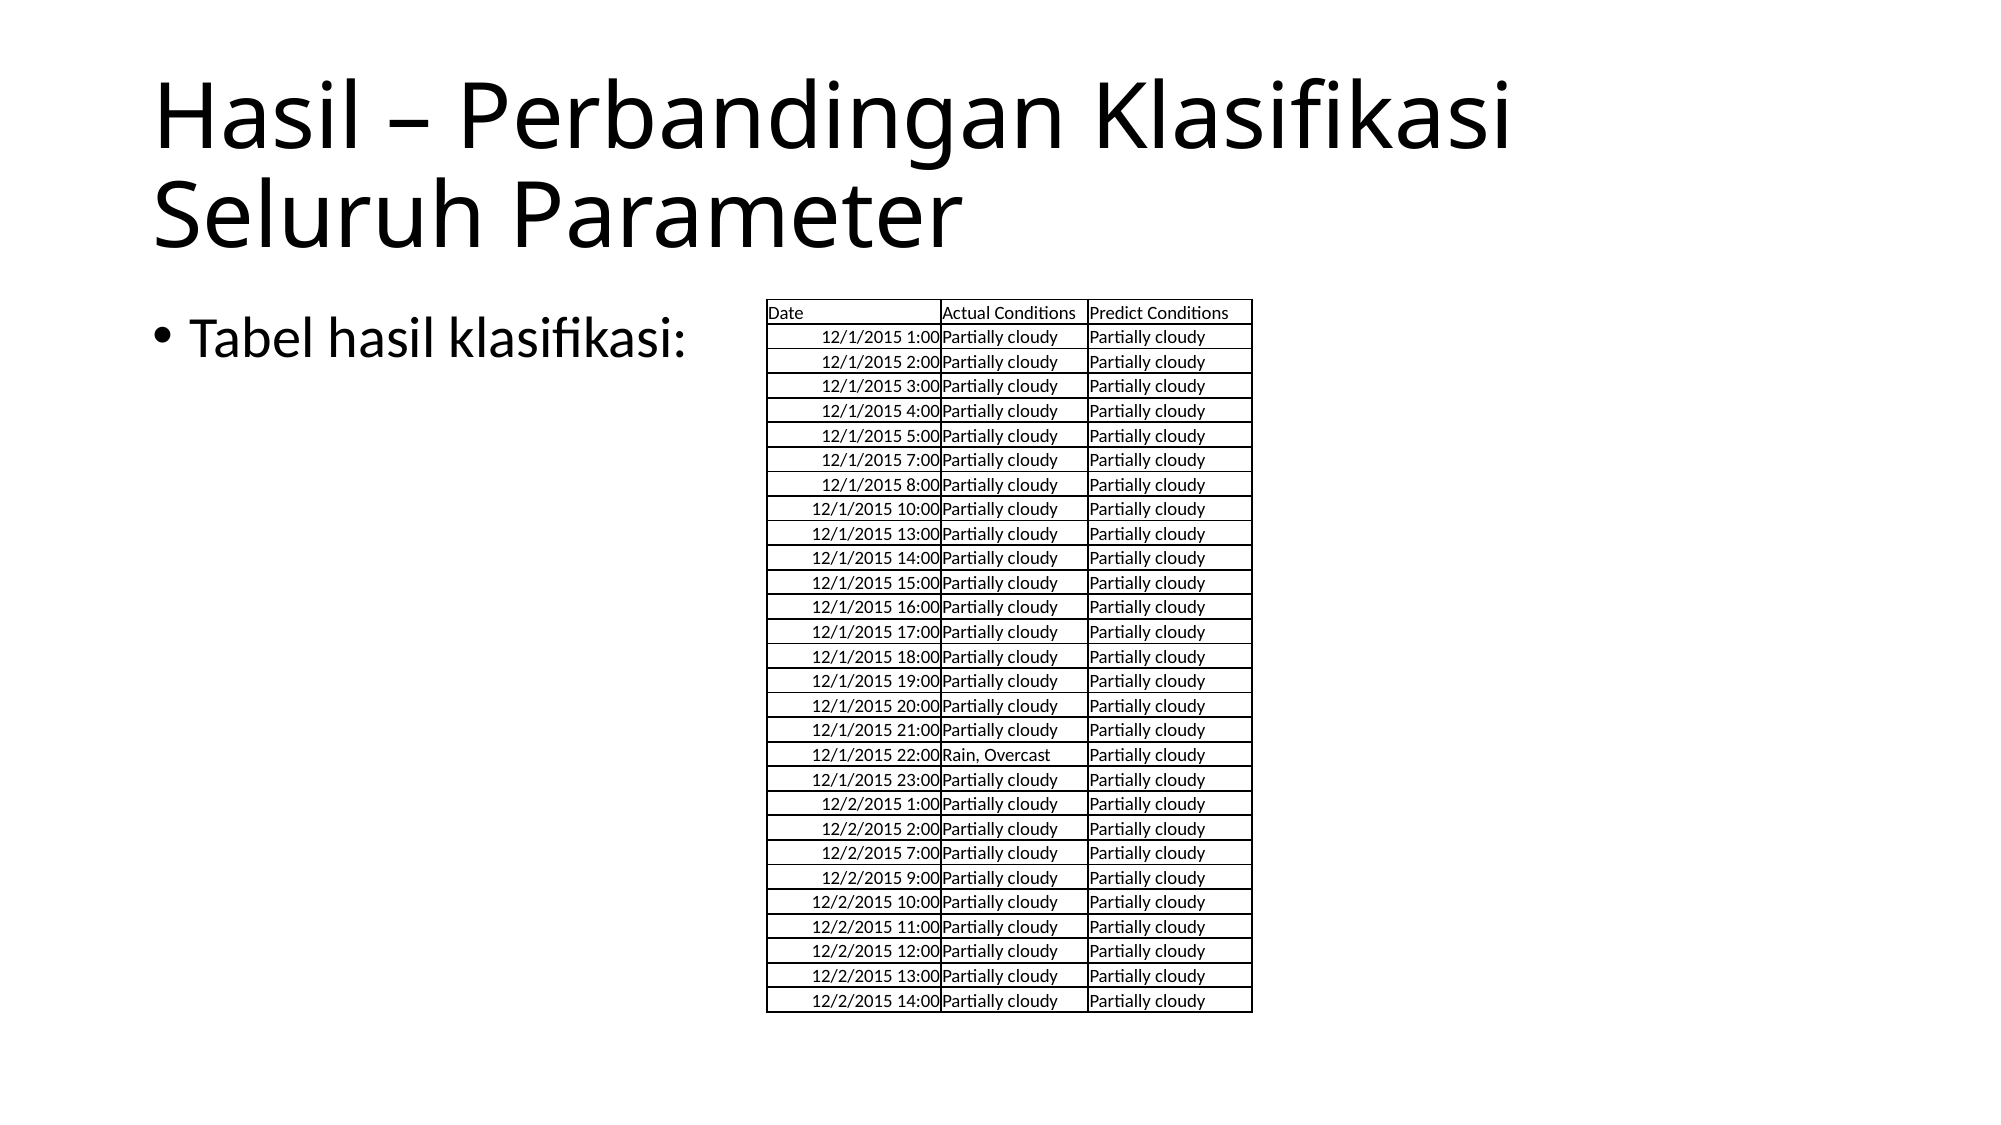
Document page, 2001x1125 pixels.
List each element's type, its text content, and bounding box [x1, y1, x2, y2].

table_cell 12/2/2015 12:00 [768, 939, 940, 962]
table_cell Partially cloudy [942, 349, 1087, 372]
table_cell Partially cloudy [1089, 890, 1251, 913]
table_cell Partially cloudy [942, 571, 1087, 593]
table_cell Partially cloudy [942, 472, 1087, 495]
title Hasil – Perbandingan Klasifikasi Seluruh Parameter [137, 59, 1863, 278]
table_cell Partially cloudy [942, 718, 1087, 741]
table_cell Rain, Overcast [942, 743, 1087, 765]
table_cell Partially cloudy [942, 816, 1087, 839]
table_cell Partially cloudy [1089, 349, 1251, 372]
table_cell 12/1/2015 10:00 [768, 497, 940, 520]
list Tabel hasil klasifikasi: [137, 299, 1863, 1014]
table_cell Partially cloudy [1089, 865, 1251, 888]
table_cell 12/2/2015 11:00 [768, 915, 940, 937]
table_cell 12/1/2015 18:00 [768, 644, 940, 667]
table_cell Partially cloudy [942, 988, 1087, 1011]
table_cell 12/2/2015 1:00 [768, 792, 940, 814]
table_cell 12/1/2015 13:00 [768, 521, 940, 544]
table_cell 12/1/2015 21:00 [768, 718, 940, 741]
table_cell Partially cloudy [1089, 644, 1251, 667]
table_cell Partially cloudy [1089, 988, 1251, 1011]
table_header Predict Conditions [1089, 300, 1251, 323]
table_cell 12/2/2015 2:00 [768, 816, 940, 839]
table_cell 12/2/2015 14:00 [768, 988, 940, 1011]
table_cell Partially cloudy [1089, 448, 1251, 471]
table_cell Partially cloudy [942, 521, 1087, 544]
table_cell Partially cloudy [942, 620, 1087, 643]
table_header Actual Conditions [942, 300, 1087, 323]
table_cell Partially cloudy [1089, 767, 1251, 790]
table_cell 12/1/2015 19:00 [768, 669, 940, 692]
table_cell 12/1/2015 22:00 [768, 743, 940, 765]
table_cell 12/1/2015 15:00 [768, 571, 940, 593]
table_cell Partially cloudy [942, 546, 1087, 569]
table_cell Partially cloudy [942, 964, 1087, 986]
table_cell 12/2/2015 10:00 [768, 890, 940, 913]
table_cell Partially cloudy [1089, 964, 1251, 986]
table_cell Partially cloudy [1089, 521, 1251, 544]
table_cell 12/1/2015 16:00 [768, 595, 940, 618]
table_cell Partially cloudy [942, 644, 1087, 667]
table_cell 12/2/2015 7:00 [768, 841, 940, 864]
table_cell Partially cloudy [942, 865, 1087, 888]
table_cell Partially cloudy [942, 423, 1087, 446]
table_cell 12/1/2015 4:00 [768, 399, 940, 421]
table_cell Partially cloudy [942, 669, 1087, 692]
table_cell Partially cloudy [1089, 497, 1251, 520]
table_cell Partially cloudy [942, 792, 1087, 814]
table_header Date [768, 300, 940, 323]
table_cell 12/1/2015 20:00 [768, 693, 940, 716]
table_cell Partially cloudy [1089, 915, 1251, 937]
table_cell Partially cloudy [1089, 374, 1251, 397]
table_cell Partially cloudy [1089, 841, 1251, 864]
table_cell Partially cloudy [942, 374, 1087, 397]
table_cell Partially cloudy [1089, 939, 1251, 962]
table_cell 12/1/2015 17:00 [768, 620, 940, 643]
table_cell Partially cloudy [1089, 693, 1251, 716]
table_cell Partially cloudy [1089, 423, 1251, 446]
table_cell Partially cloudy [942, 939, 1087, 962]
table_cell Partially cloudy [1089, 571, 1251, 593]
table_cell 12/2/2015 9:00 [768, 865, 940, 888]
table_cell 12/1/2015 7:00 [768, 448, 940, 471]
table_cell Partially cloudy [942, 399, 1087, 421]
table_cell Partially cloudy [1089, 743, 1251, 765]
table_cell Partially cloudy [1089, 399, 1251, 421]
table_cell 12/1/2015 8:00 [768, 472, 940, 495]
table_cell Partially cloudy [1089, 792, 1251, 814]
table_cell Partially cloudy [942, 915, 1087, 937]
table_cell 12/1/2015 2:00 [768, 349, 940, 372]
table_cell Partially cloudy [1089, 325, 1251, 348]
table_cell Partially cloudy [942, 693, 1087, 716]
table_cell Partially cloudy [942, 325, 1087, 348]
table_cell Partially cloudy [1089, 620, 1251, 643]
table_cell Partially cloudy [1089, 595, 1251, 618]
table_cell 12/1/2015 1:00 [768, 325, 940, 348]
table_cell Partially cloudy [942, 448, 1087, 471]
table_cell Partially cloudy [942, 890, 1087, 913]
table_cell 12/1/2015 14:00 [768, 546, 940, 569]
table_cell Partially cloudy [1089, 718, 1251, 741]
table_cell 12/1/2015 23:00 [768, 767, 940, 790]
table_cell Partially cloudy [1089, 546, 1251, 569]
table_cell 12/2/2015 13:00 [768, 964, 940, 986]
table_cell 12/1/2015 3:00 [768, 374, 940, 397]
table_cell Partially cloudy [942, 595, 1087, 618]
table_cell Partially cloudy [942, 841, 1087, 864]
table_cell Partially cloudy [1089, 669, 1251, 692]
table_cell 12/1/2015 5:00 [768, 423, 940, 446]
table_cell Partially cloudy [1089, 816, 1251, 839]
table_cell Partially cloudy [942, 767, 1087, 790]
table_cell Partially cloudy [1089, 472, 1251, 495]
table_cell Partially cloudy [942, 497, 1087, 520]
